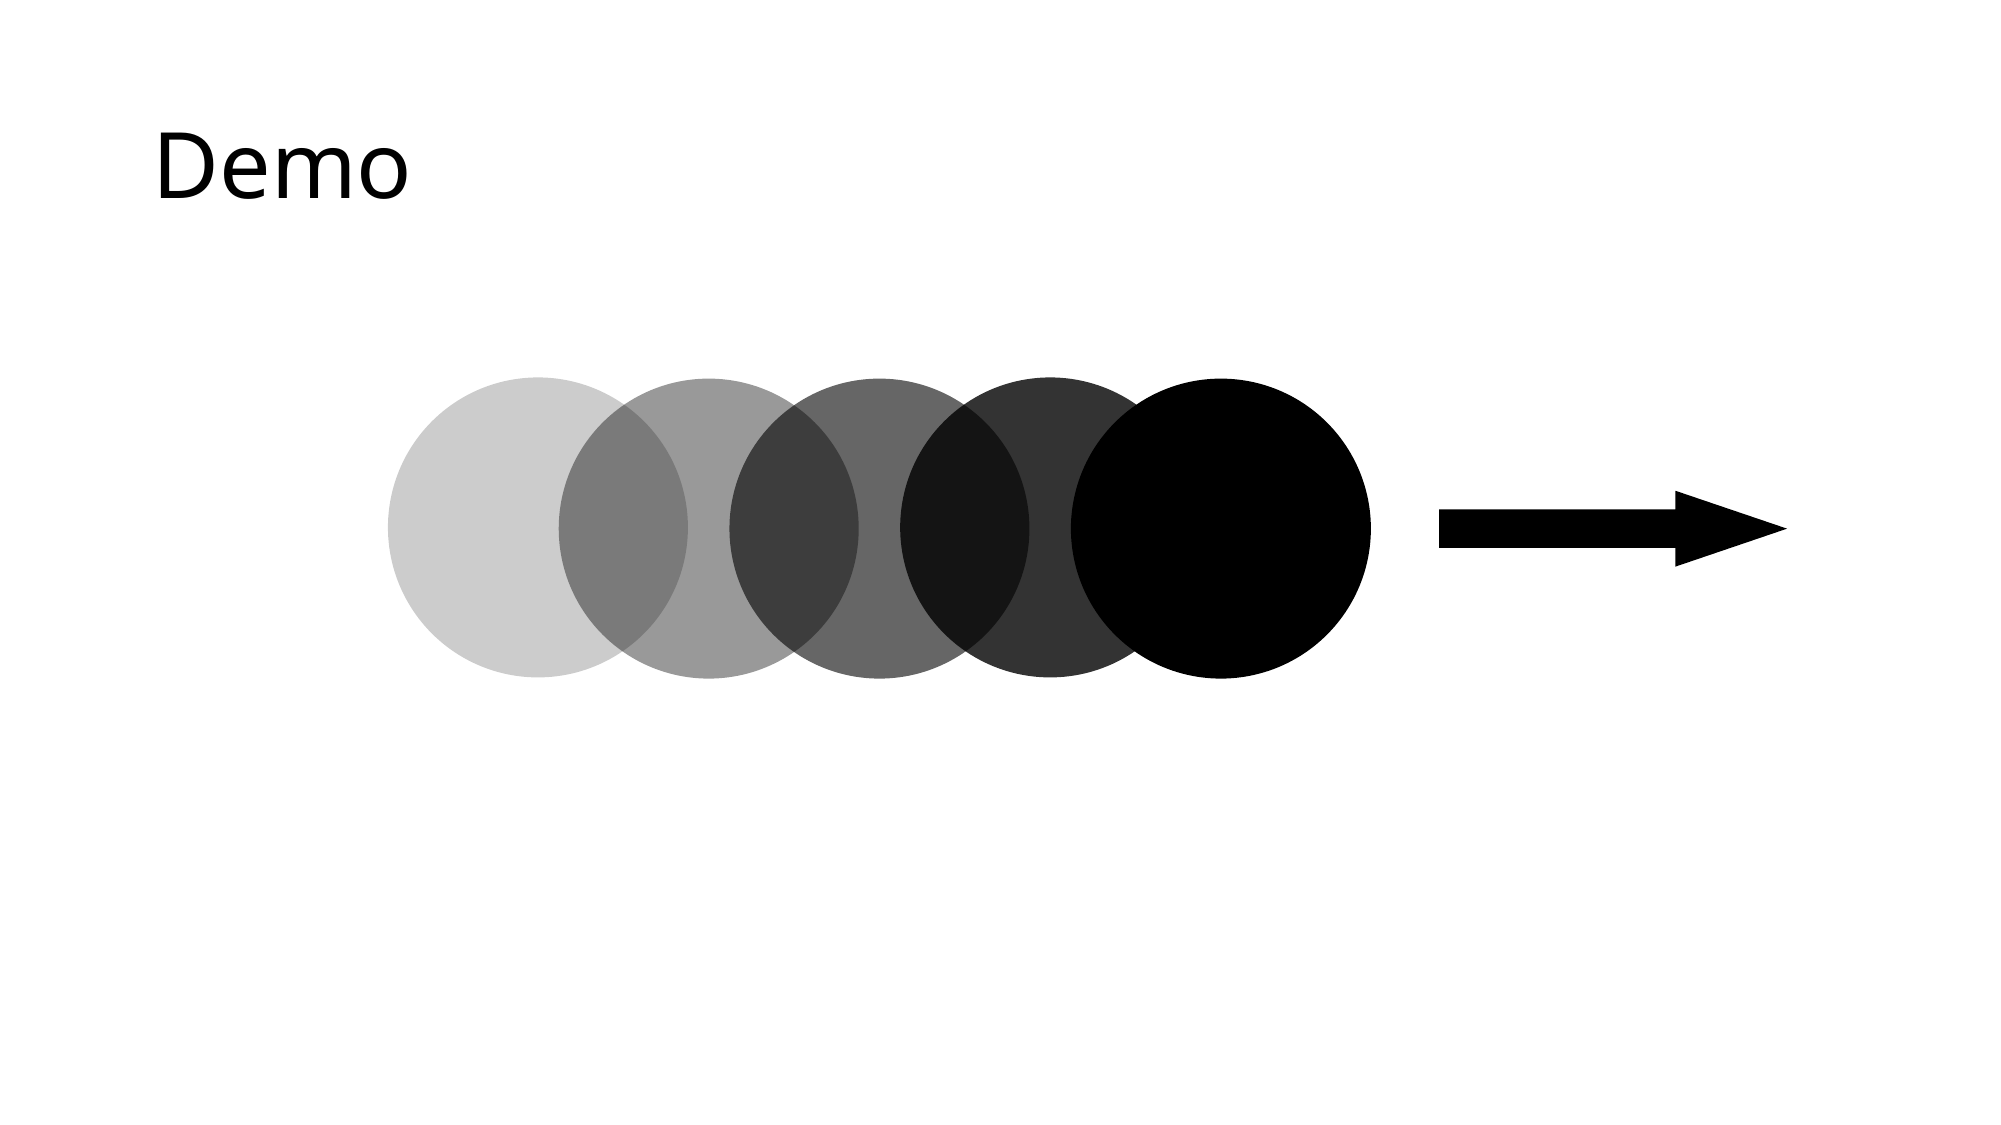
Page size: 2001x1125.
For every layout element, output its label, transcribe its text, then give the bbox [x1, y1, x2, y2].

text_box [557, 377, 794, 680]
text_box [899, 376, 1136, 679]
text_box [728, 377, 966, 680]
text_box [1069, 377, 1372, 680]
text_box [1439, 490, 1788, 567]
title Demo [137, 59, 1863, 278]
text_box [386, 376, 624, 679]
